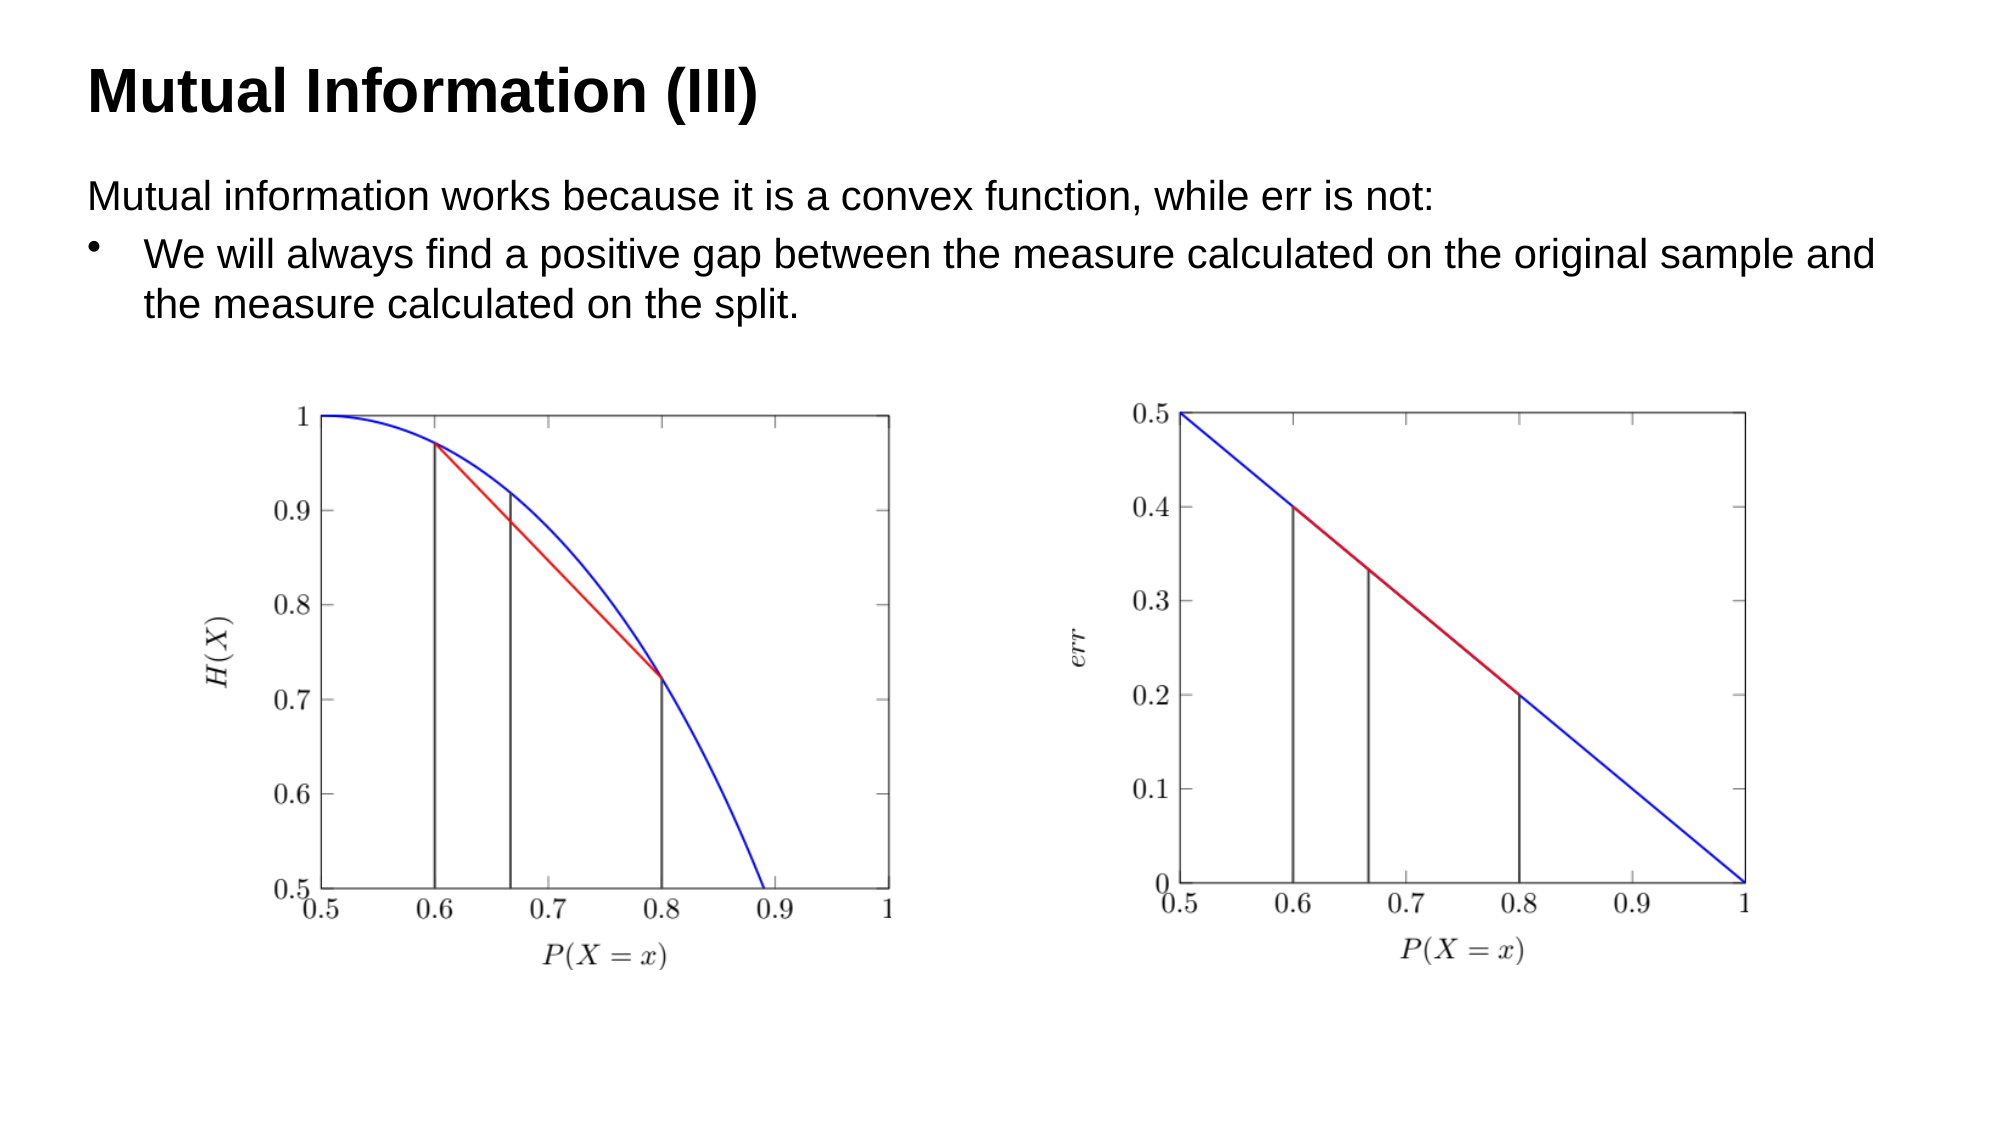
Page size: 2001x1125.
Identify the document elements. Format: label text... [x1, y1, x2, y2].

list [203, 405, 892, 971]
text_box Mutual information works because it is a convex function, while err is not: We will always find a positive gap between the measure calculated on the original sample and the measure calculated on the split. [72, 160, 1930, 1035]
title Mutual Information (III) [72, 42, 1930, 138]
picture [1071, 402, 1749, 965]
